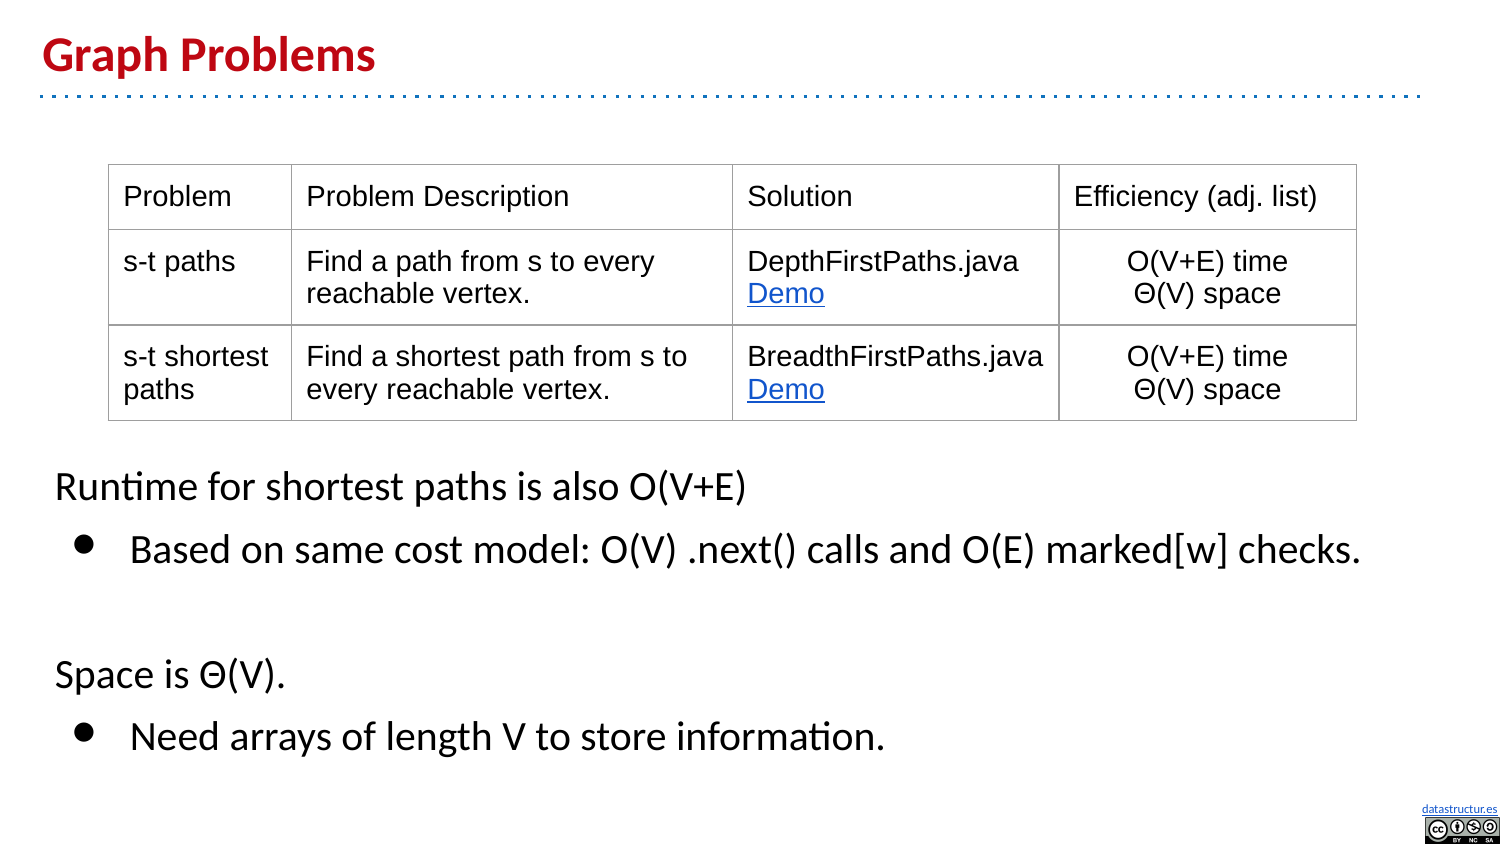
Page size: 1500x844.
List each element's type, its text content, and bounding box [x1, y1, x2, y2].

table_cell BreadthFirstPaths.java Demo [733, 326, 1058, 420]
table_cell O(V+E) time Θ(V) space [1060, 230, 1356, 324]
title Graph Problems [27, 15, 1378, 97]
table_cell O(V+E) time Θ(V) space [1060, 326, 1356, 420]
table_cell DepthFirstPaths.java Demo [733, 230, 1058, 324]
table_cell s-t paths [109, 230, 291, 324]
picture [1425, 817, 1500, 844]
table_header Efficiency (adj. list) [1060, 165, 1356, 229]
table_cell Find a path from s to every reachable vertex. [292, 230, 732, 324]
table_cell Find a shortest path from s to every reachable vertex. [292, 326, 732, 420]
table_header Solution [733, 165, 1058, 229]
table_header Problem [109, 165, 291, 229]
table_cell s-t shortest paths [109, 326, 291, 420]
table_header Problem Description [292, 165, 732, 229]
list Runtime for shortest paths is also O(V+E) Based on same cost model: O(V) .next() calls and O(E) marked[w] checks. Space is Θ(V). Need arrays of length V to store information. [39, 443, 1425, 773]
